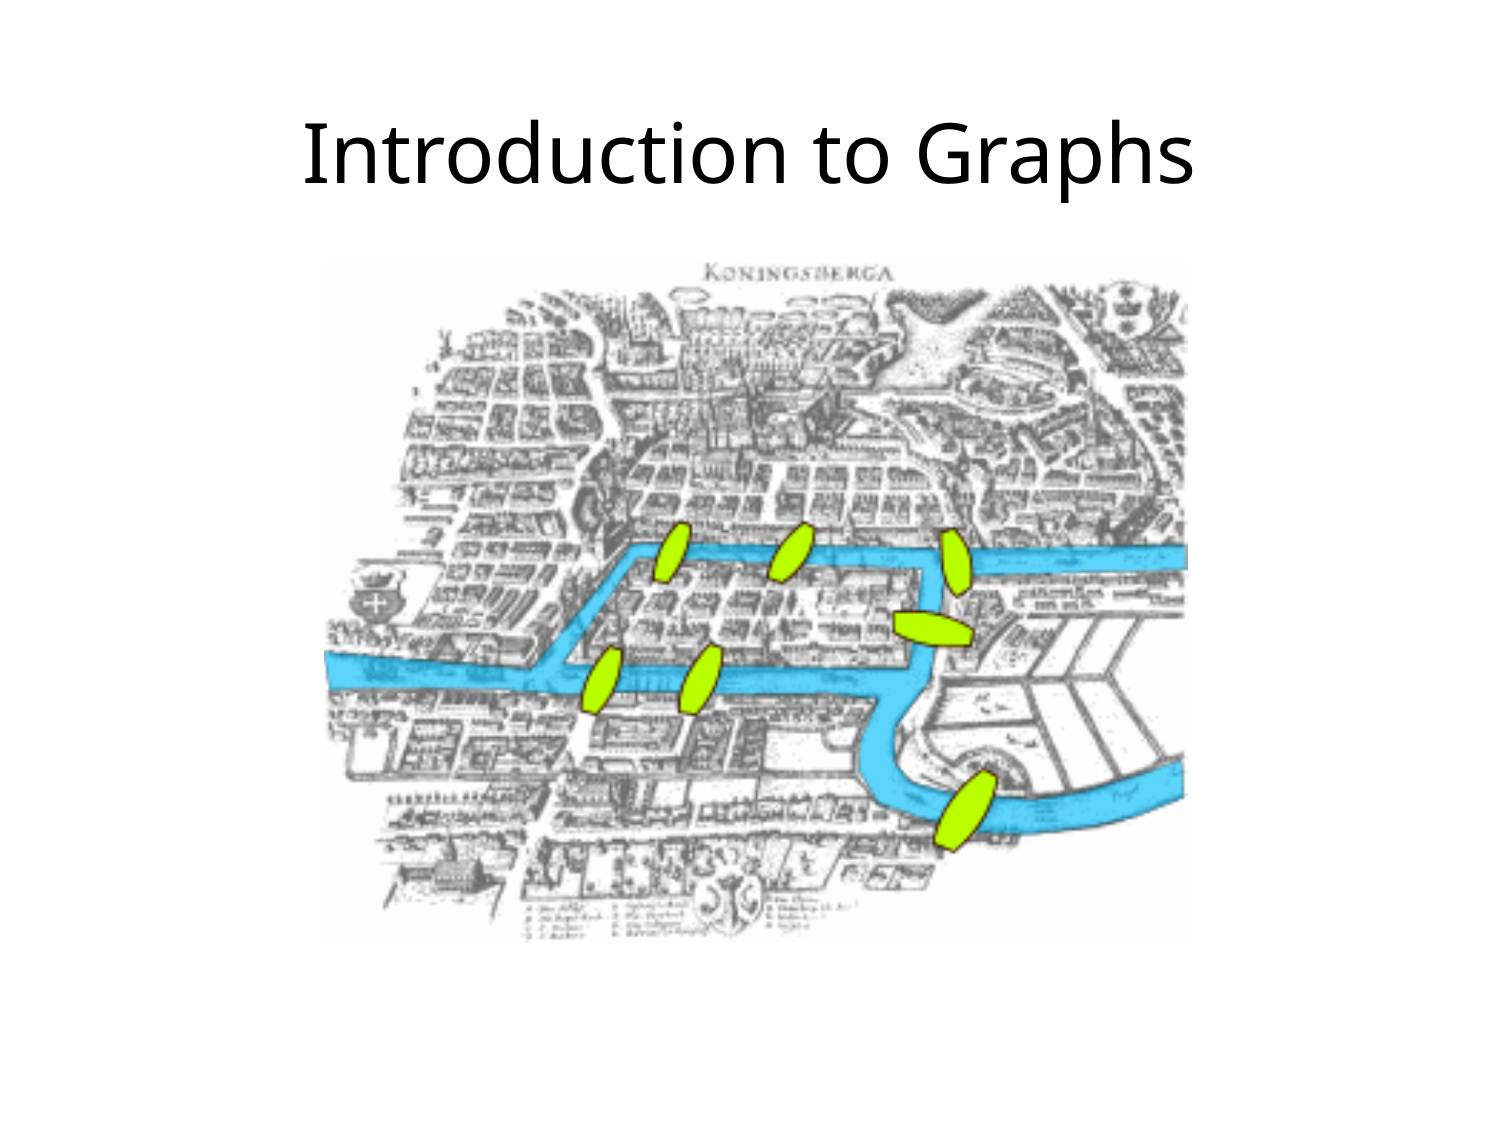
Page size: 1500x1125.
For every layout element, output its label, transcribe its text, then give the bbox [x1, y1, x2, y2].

picture [324, 262, 1188, 943]
title Introduction to Graphs [262, 75, 1238, 225]
